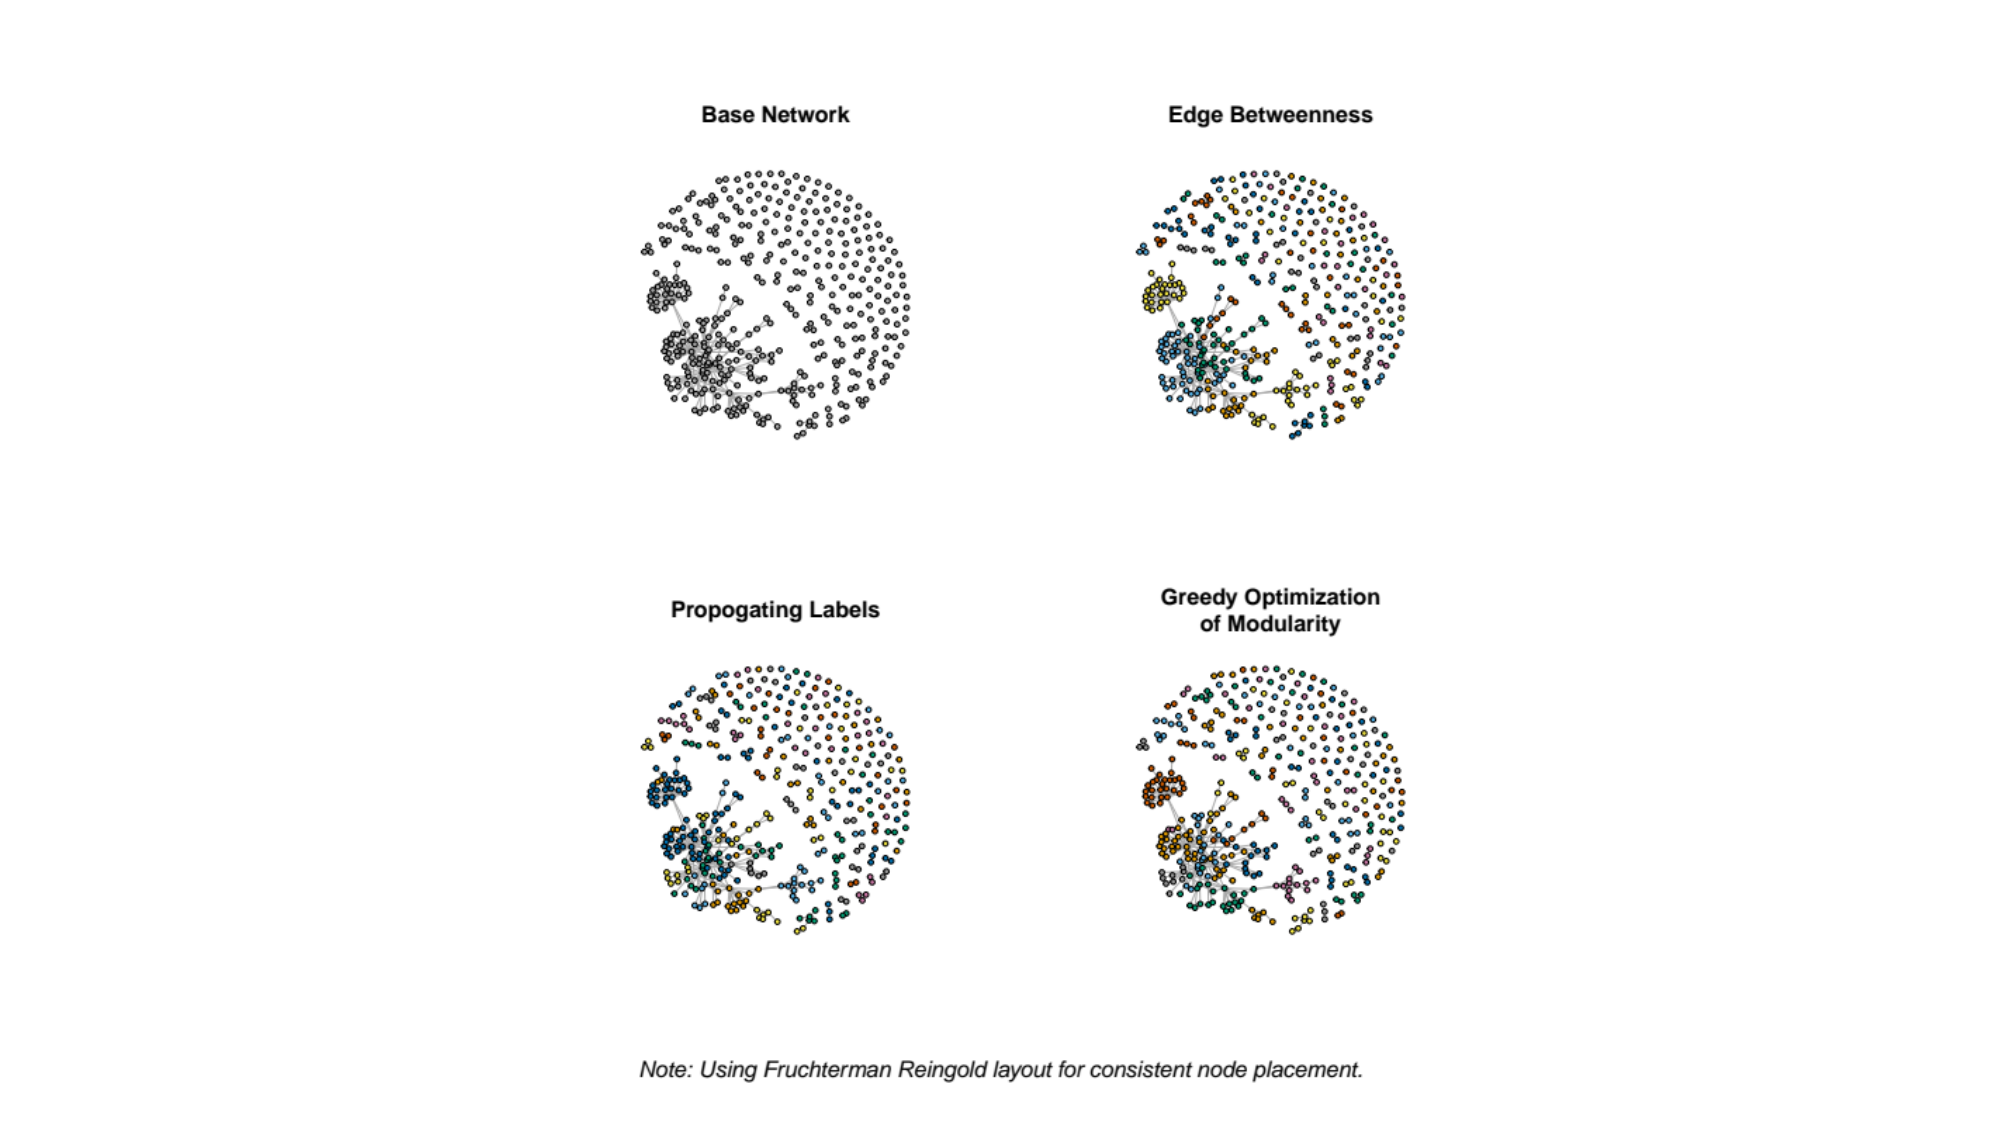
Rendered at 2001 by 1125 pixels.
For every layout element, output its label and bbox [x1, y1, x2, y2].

list [461, 24, 1539, 1101]
